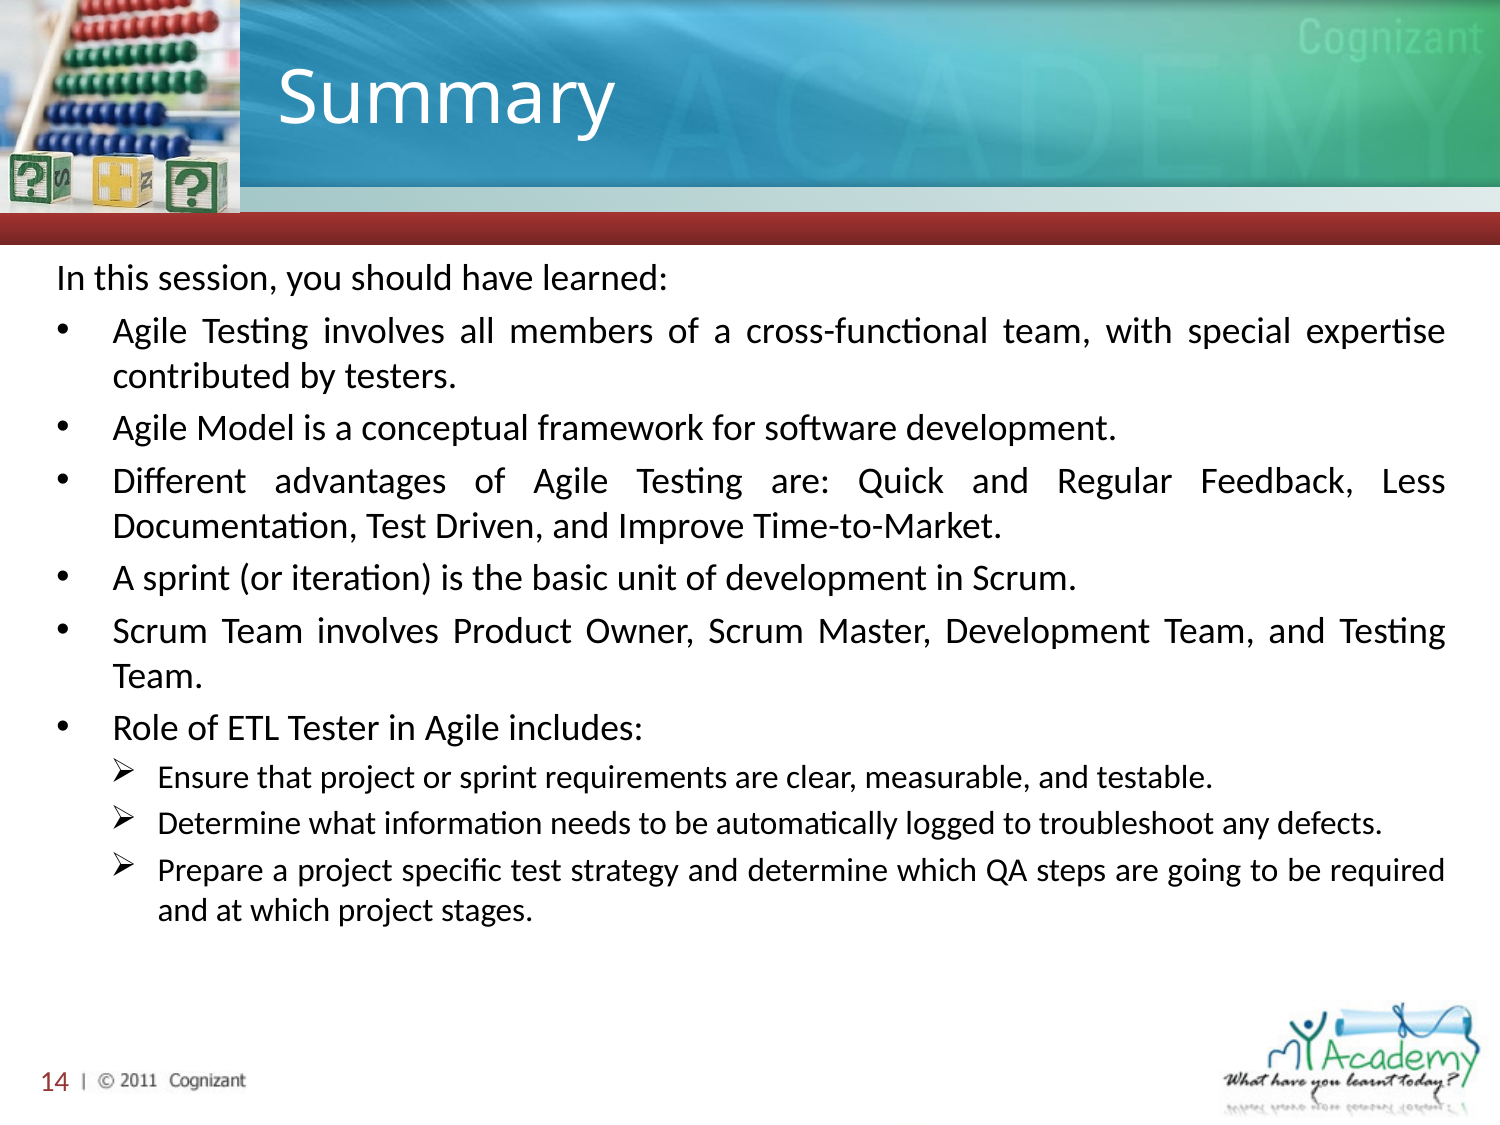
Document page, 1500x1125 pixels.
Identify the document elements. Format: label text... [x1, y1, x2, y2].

list In this session, you should have learned: Agile Testing involves all members of a cross-functional team, with special expertise contributed by testers. Agile Model is a conceptual framework for software development. Different advantages of Agile Testing are: Quick and Regular Feedback, Less Documentation, Test Driven, and Improve Time-to-Market. A sprint (or iteration) is the basic unit of development in Scrum. Scrum Team involves Product Owner, Scrum Master, Development Team, and Testing Team. Role of ETL Tester in Agile includes: Ensure that project or sprint requirements are clear, measurable, and testable. Determine what information needs to be automatically logged to troubleshoot any defects. Prepare a project specific test strategy and determine which QA steps are going to be required and at which project stages. [37, 245, 1463, 1058]
picture [0, 0, 262, 213]
slide_number 14 [24, 1054, 100, 1100]
picture [0, 245, 1500, 1125]
title Summary [262, 0, 1500, 188]
